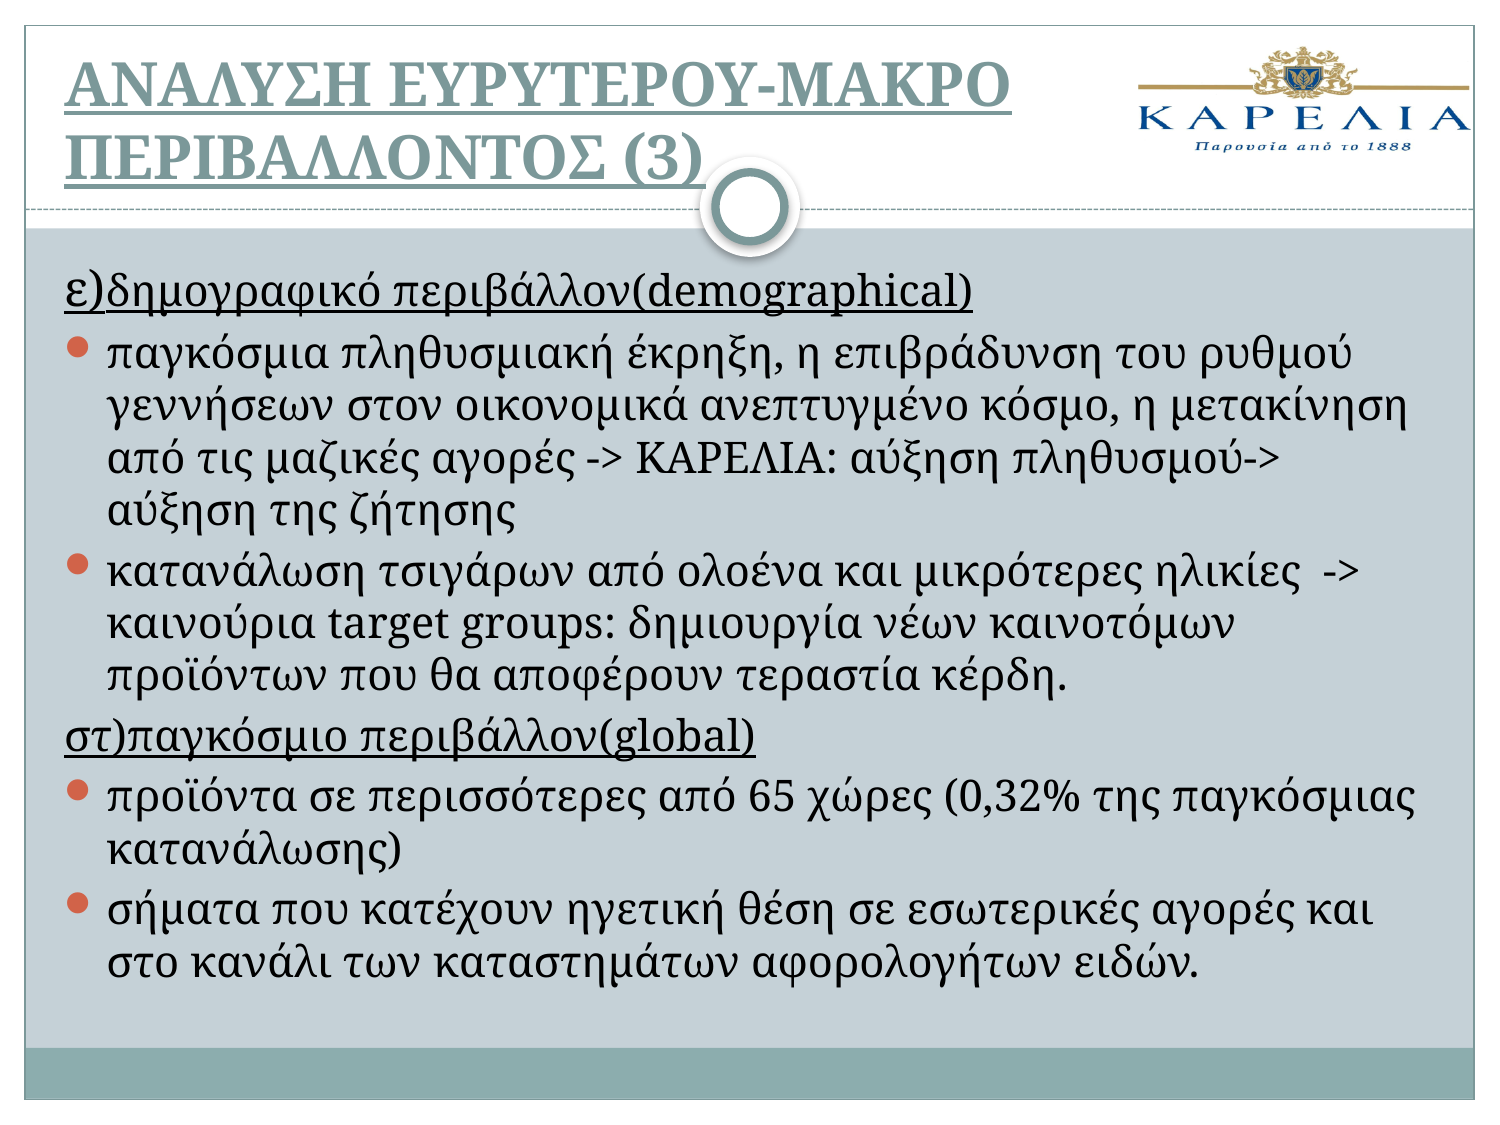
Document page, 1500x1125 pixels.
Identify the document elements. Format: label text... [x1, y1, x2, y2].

title ΑΝΑΛΥΣΗ ΕΥΡΥΤΕΡΟΥ-ΜΑΚΡΟ ΠΕΡΙΒΑΛΛΟΝΤΟΣ (3) [49, 37, 1450, 200]
picture [1136, 34, 1471, 163]
list ε)δημογραφικό περιβάλλον(demographical) παγκόσμια πληθυσμιακή έκρηξη, η επιβράδυνση του ρυθμού γεννήσεων στον οικονομικά ανεπτυγμένο κόσμο, η μετακίνηση από τις μαζικές αγορές -> ΚΑΡΕΛΙΑ: αύξηση πληθυσμού-> αύξηση της ζήτησης κατανάλωση τσιγάρων από ολοένα και μικρότερες ηλικίες -> καινούρια target groups: δημιουργία νέων καινοτόμων προϊόντων που θα αποφέρουν τεραστία κέρδη. στ)παγκόσμιο περιβάλλον(global) προϊόντα σε περισσότερες από 65 χώρες (0,32% της παγκόσμιας κατανάλωσης) σήματα που κατέχουν ηγετική θέση σε εσωτερικές αγορές και στο κανάλι των καταστημάτων αφορολογήτων ειδών. [49, 250, 1445, 1001]
